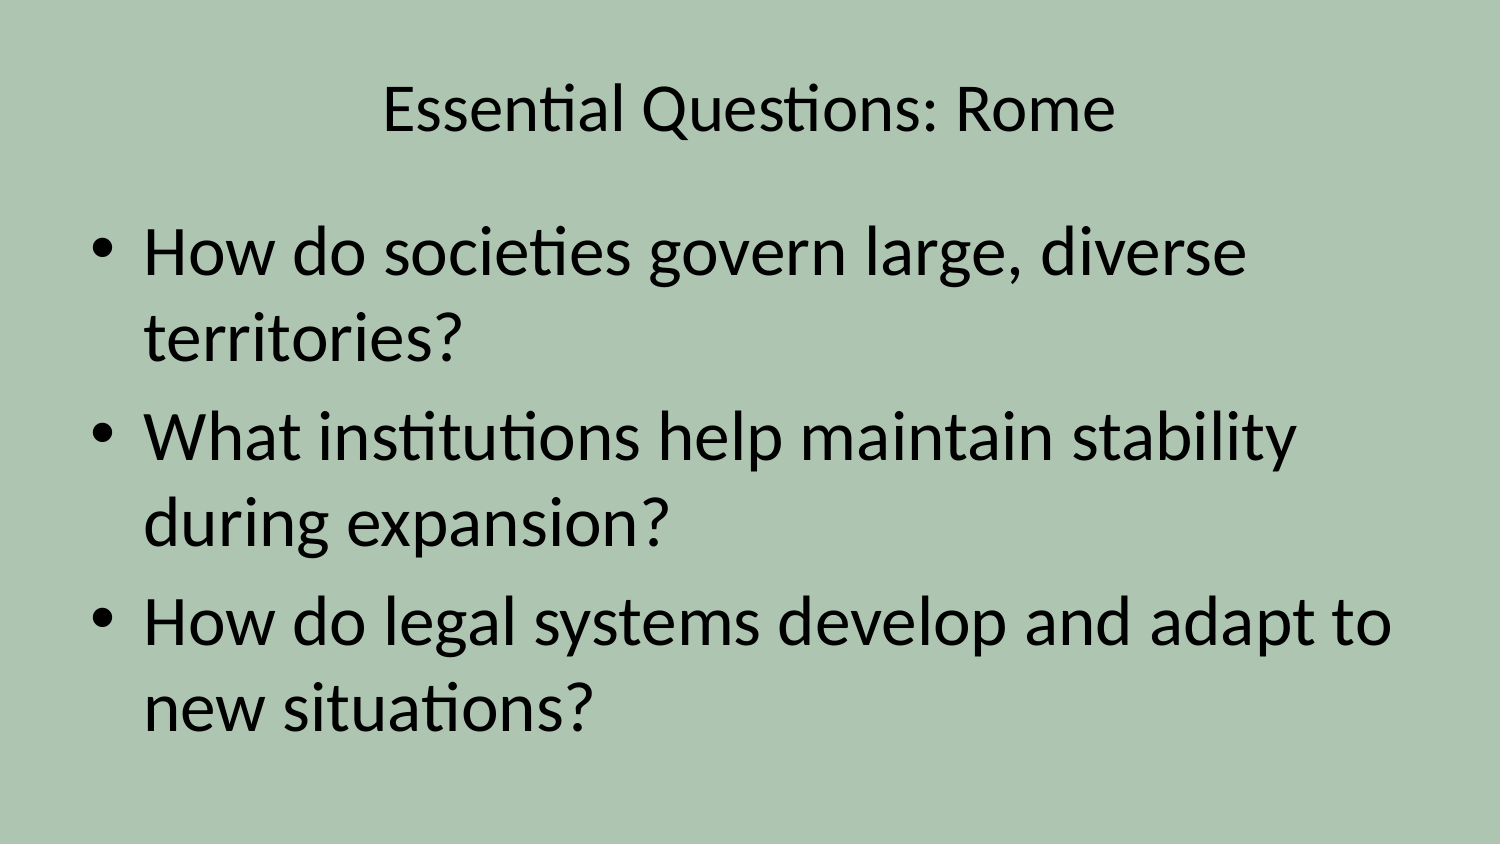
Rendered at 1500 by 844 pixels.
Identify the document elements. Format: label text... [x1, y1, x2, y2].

title Essential Questions: Rome [75, 33, 1425, 175]
list How do societies govern large, diverse territories? What institutions help maintain stability during expansion? How do legal systems develop and adapt to new situations? [75, 196, 1425, 754]
